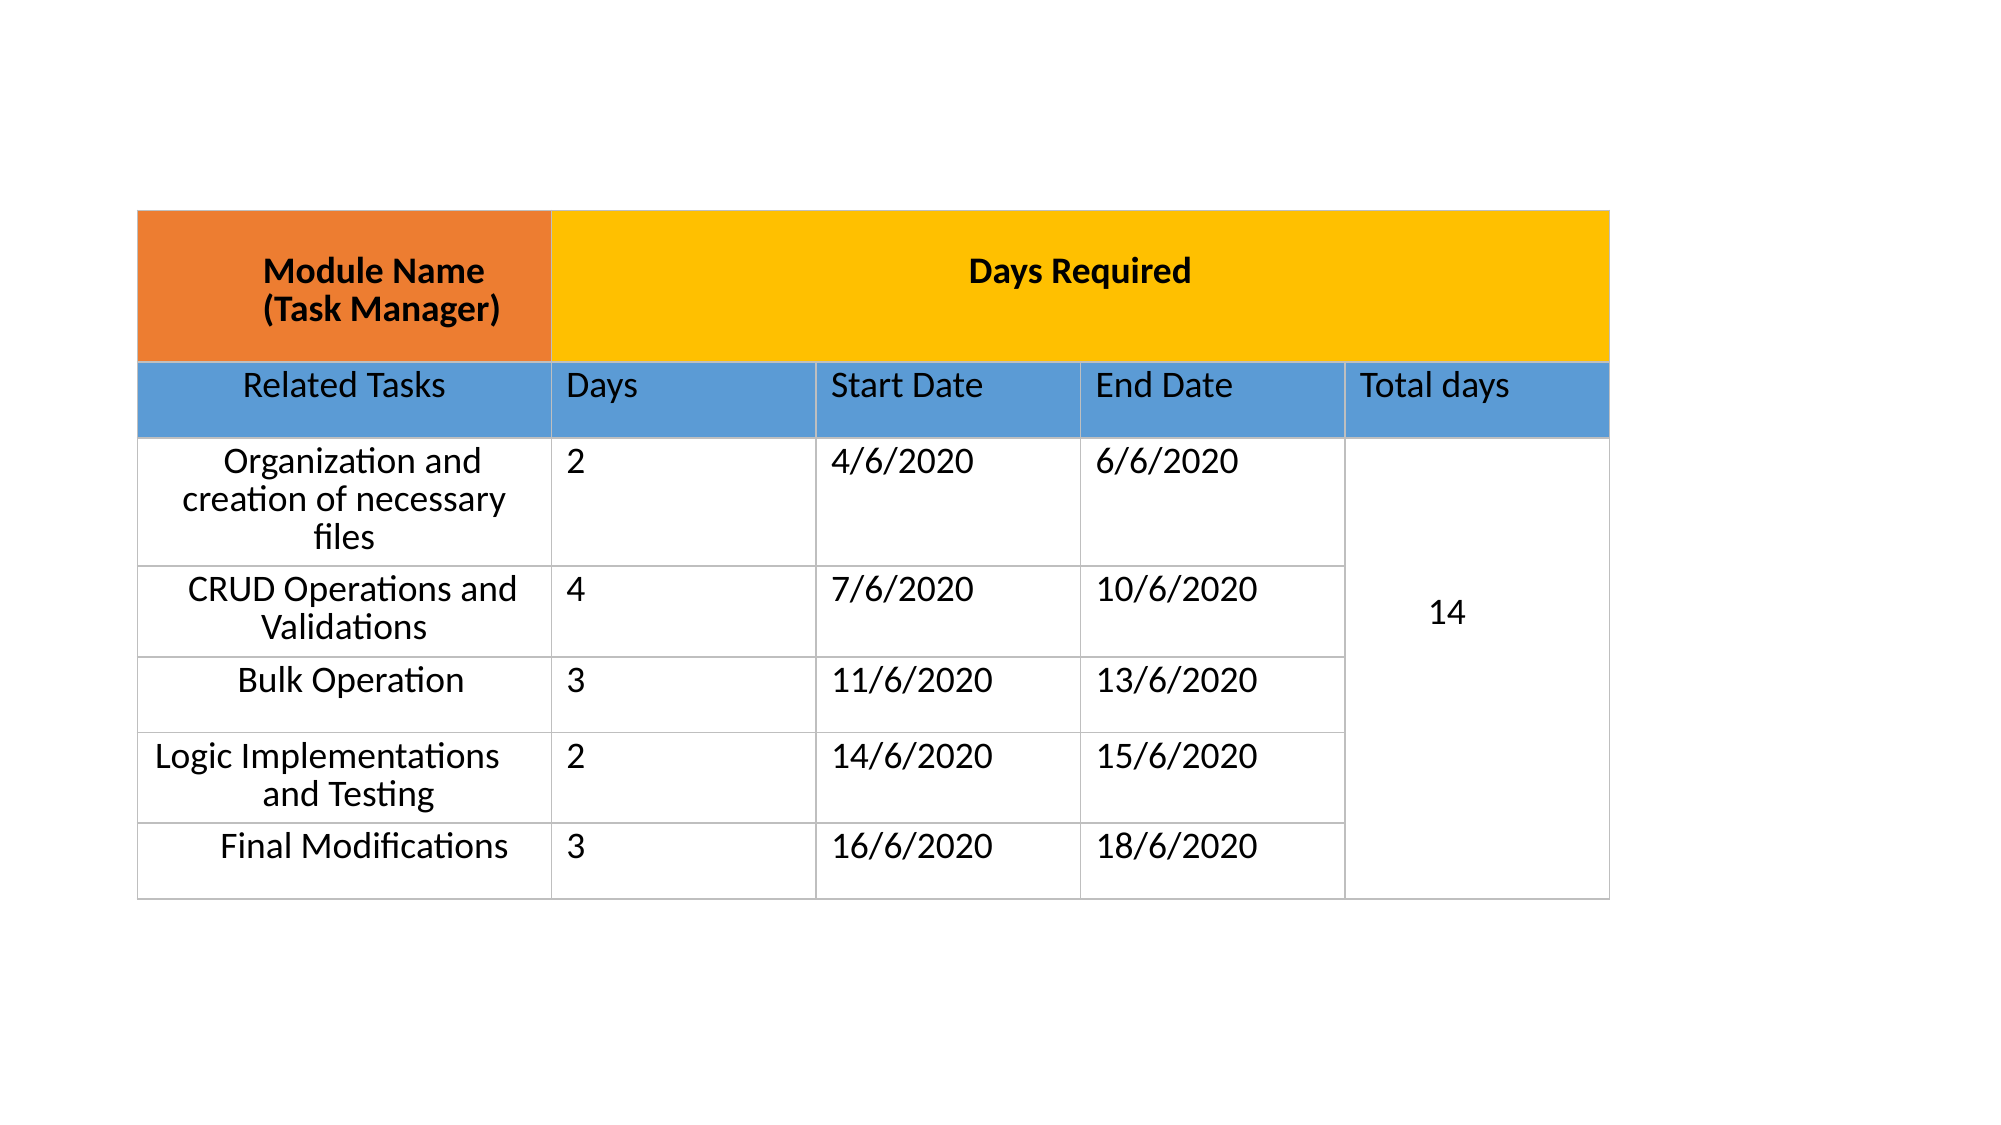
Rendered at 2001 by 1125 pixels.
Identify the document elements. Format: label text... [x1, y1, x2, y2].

table_cell End Date [1081, 363, 1344, 437]
table_cell 14 [1346, 439, 1609, 898]
table_cell 7/6/2020 [817, 567, 1080, 656]
table_cell Organization and creation of necessary files [138, 439, 551, 565]
table_cell 2 [552, 439, 815, 565]
table_cell Total days [1346, 363, 1609, 437]
table_cell Start Date [817, 363, 1080, 437]
table_cell 4 [552, 567, 815, 656]
table_cell 18/6/2020 [1081, 824, 1344, 898]
table_cell 15/6/2020 [1081, 733, 1344, 822]
table_cell Related Tasks [138, 363, 551, 437]
table_cell 10/6/2020 [1081, 567, 1344, 656]
table_cell 3 [552, 658, 815, 732]
table_cell 14/6/2020 [817, 733, 1080, 822]
table_cell 6/6/2020 [1081, 439, 1344, 565]
table_header Days Required [552, 211, 1609, 361]
table_cell 2 [552, 733, 815, 822]
table_cell Days [552, 363, 815, 437]
table_cell Logic Implementations and Testing [138, 733, 551, 822]
table_header Module Name (Task Manager) [138, 211, 551, 361]
table_cell 3 [552, 824, 815, 898]
table_cell 11/6/2020 [817, 658, 1080, 732]
table_cell 4/6/2020 [817, 439, 1080, 565]
table_cell Final Modifications [138, 824, 551, 898]
table_cell 13/6/2020 [1081, 658, 1344, 732]
table_cell Bulk Operation [138, 658, 551, 732]
table_cell CRUD Operations and Validations [138, 567, 551, 656]
table_cell 16/6/2020 [817, 824, 1080, 898]
